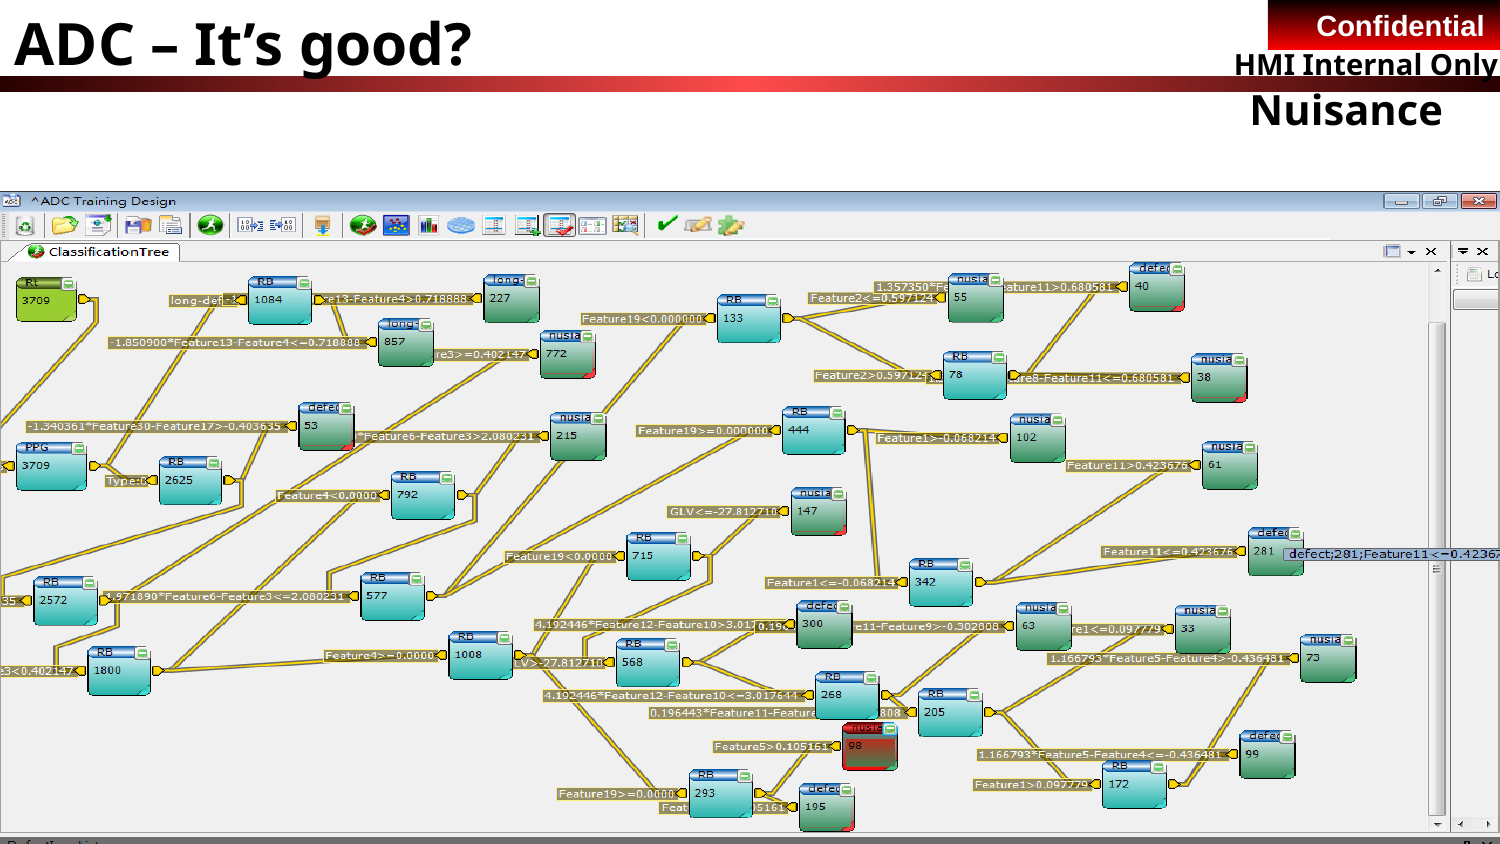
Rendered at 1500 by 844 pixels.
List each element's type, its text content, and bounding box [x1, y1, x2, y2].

picture [0, 191, 1500, 844]
text_box Nuisance [1192, 76, 1500, 142]
text_box ADC – It’s good? [0, 0, 1199, 57]
